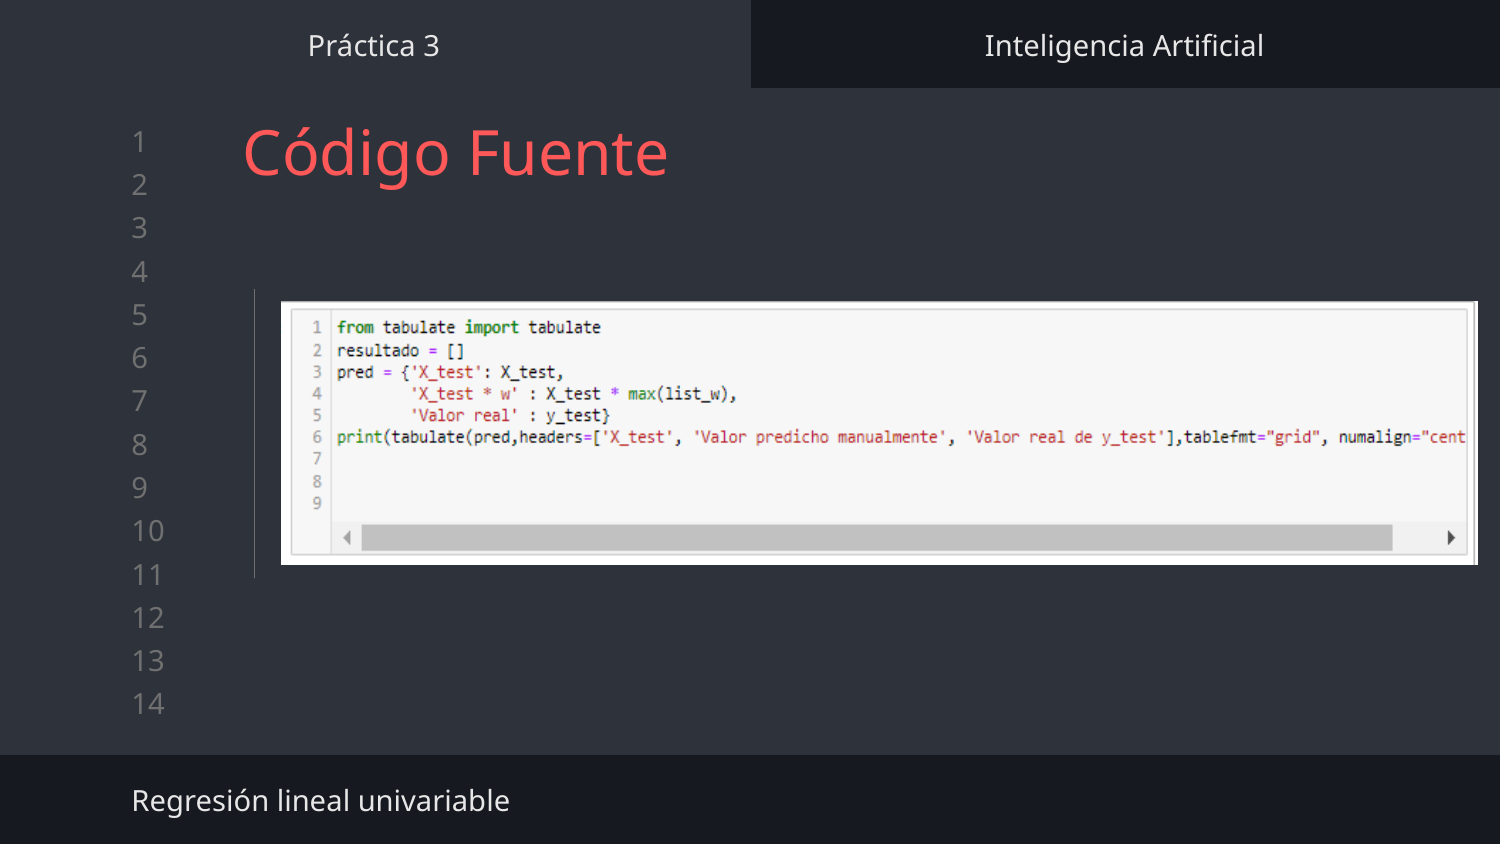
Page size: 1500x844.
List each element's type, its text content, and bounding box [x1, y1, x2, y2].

subtitle Regresión lineal univariable [116, 770, 915, 829]
title Código Fuente [227, 107, 1178, 193]
subtitle Inteligencia Artificial [750, 15, 1500, 74]
picture [280, 301, 1479, 566]
subtitle Práctica 3 [0, 15, 749, 74]
